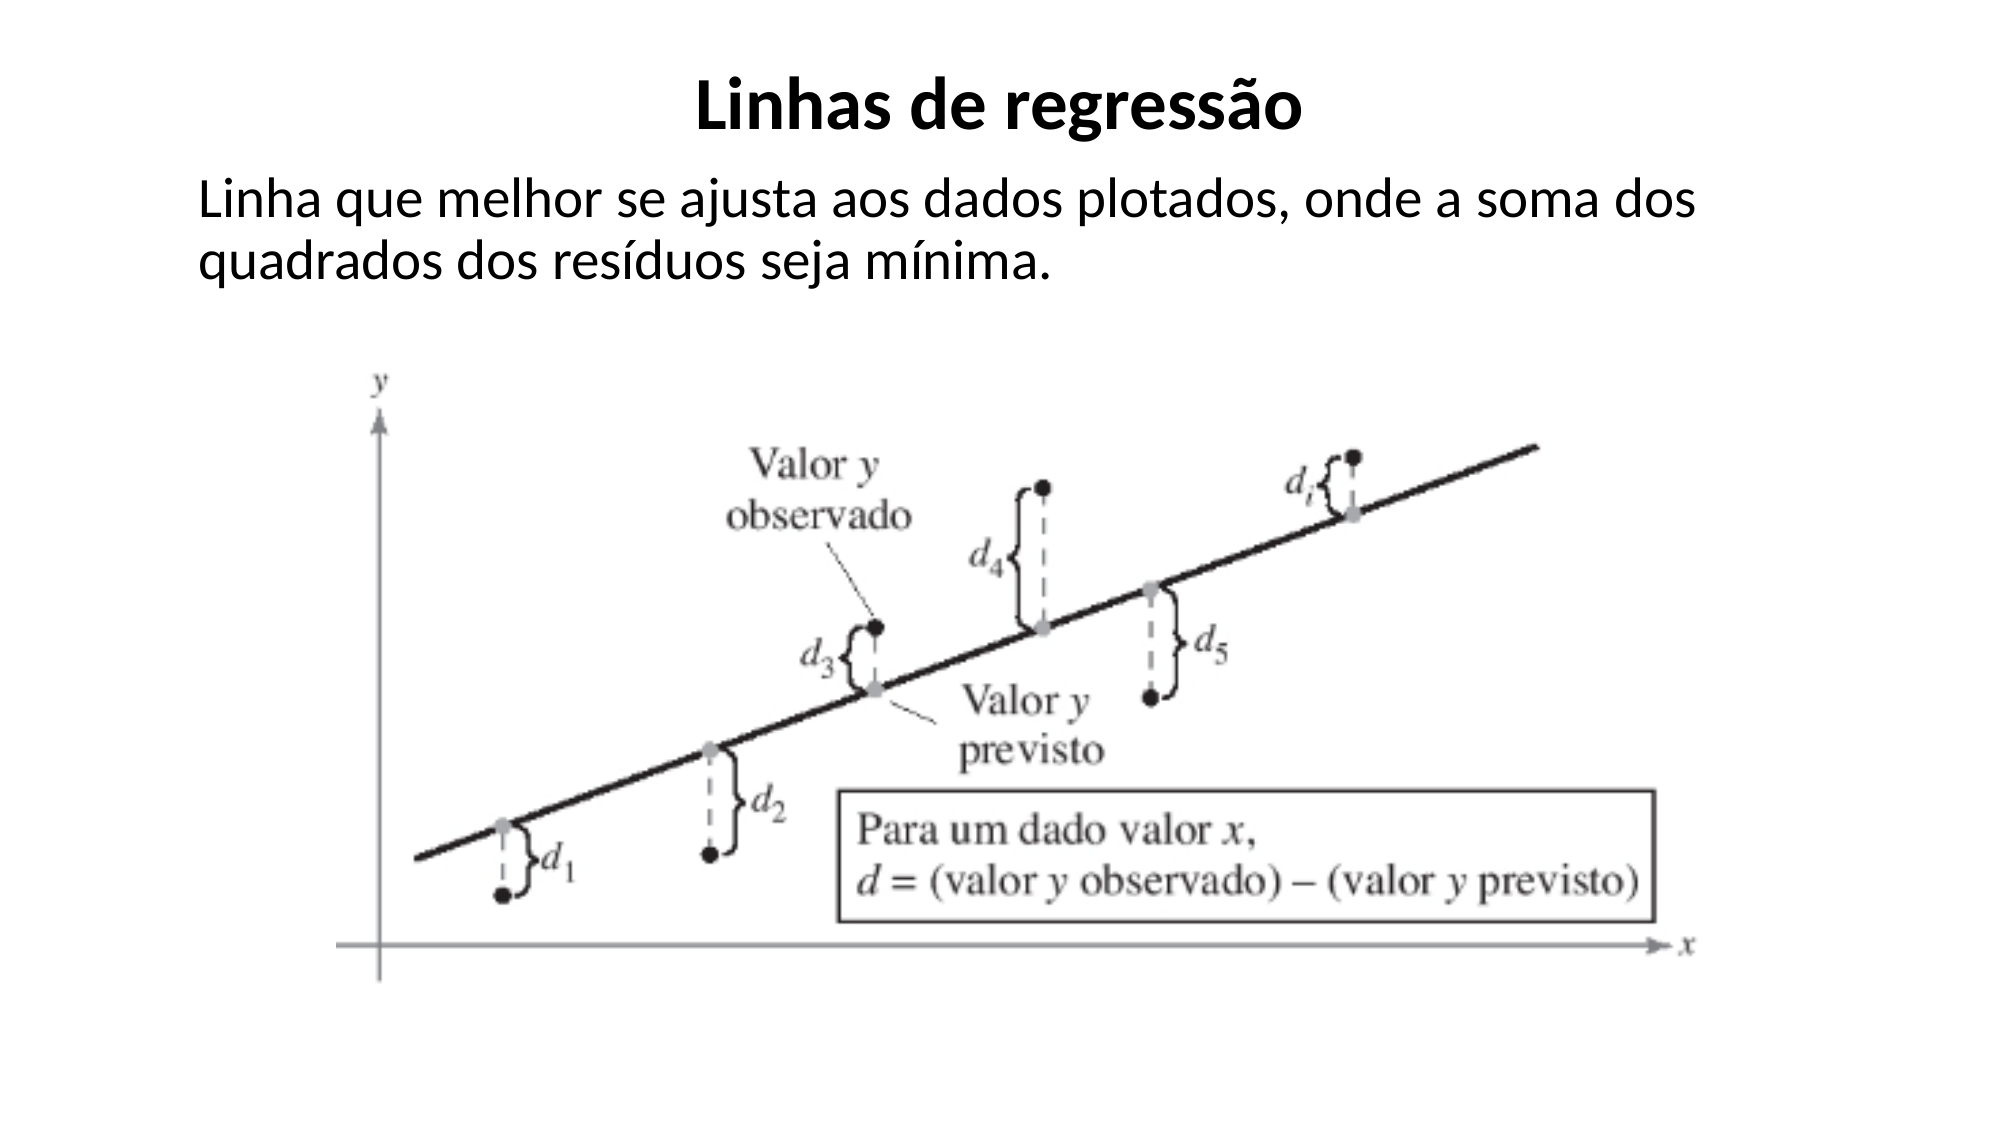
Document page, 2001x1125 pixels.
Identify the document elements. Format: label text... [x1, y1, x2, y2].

picture [336, 358, 1720, 995]
text_box Linha que melhor se ajusta aos dados plotados, onde a soma dos quadrados dos resíduos seja mínima. [183, 161, 1909, 301]
text_box Linhas de regressão [137, 57, 1863, 161]
